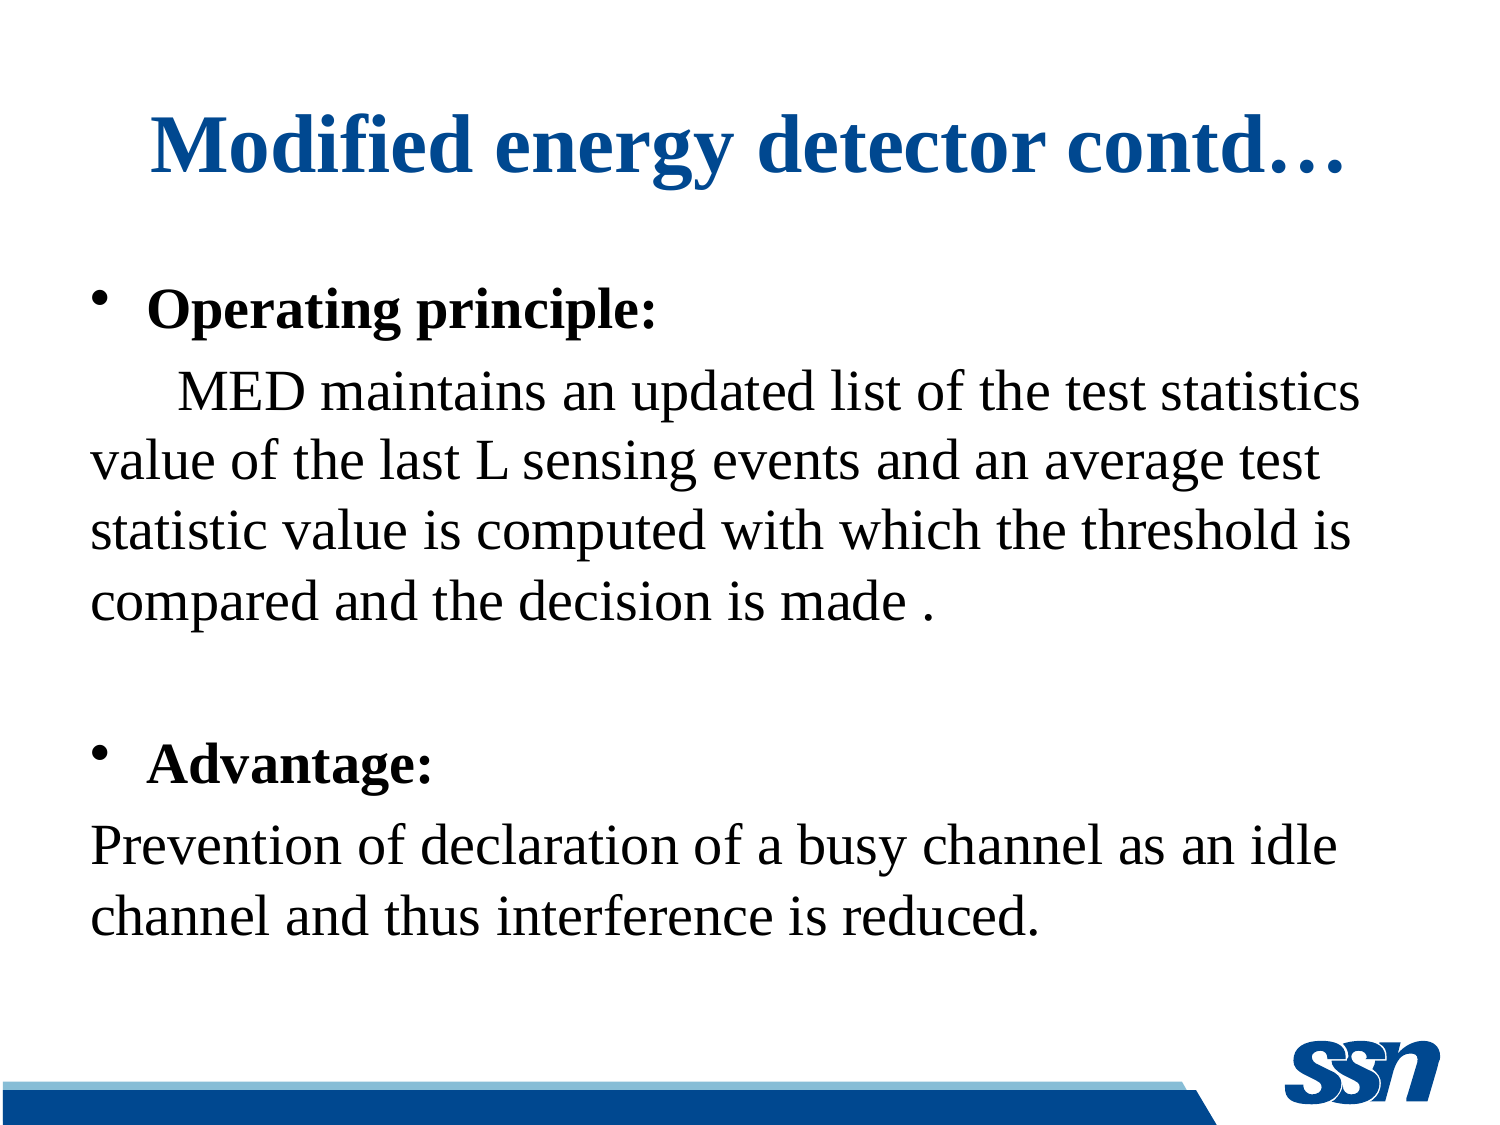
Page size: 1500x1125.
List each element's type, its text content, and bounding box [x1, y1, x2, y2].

title Modified energy detector contd… [75, 45, 1425, 233]
list Operating principle: MED maintains an updated list of the test statistics value of the last L sensing events and an average test statistic value is computed with which the threshold is compared and the decision is made . Advantage: Prevention of declaration of a busy channel as an idle channel and thus interference is reduced. [75, 262, 1425, 1005]
